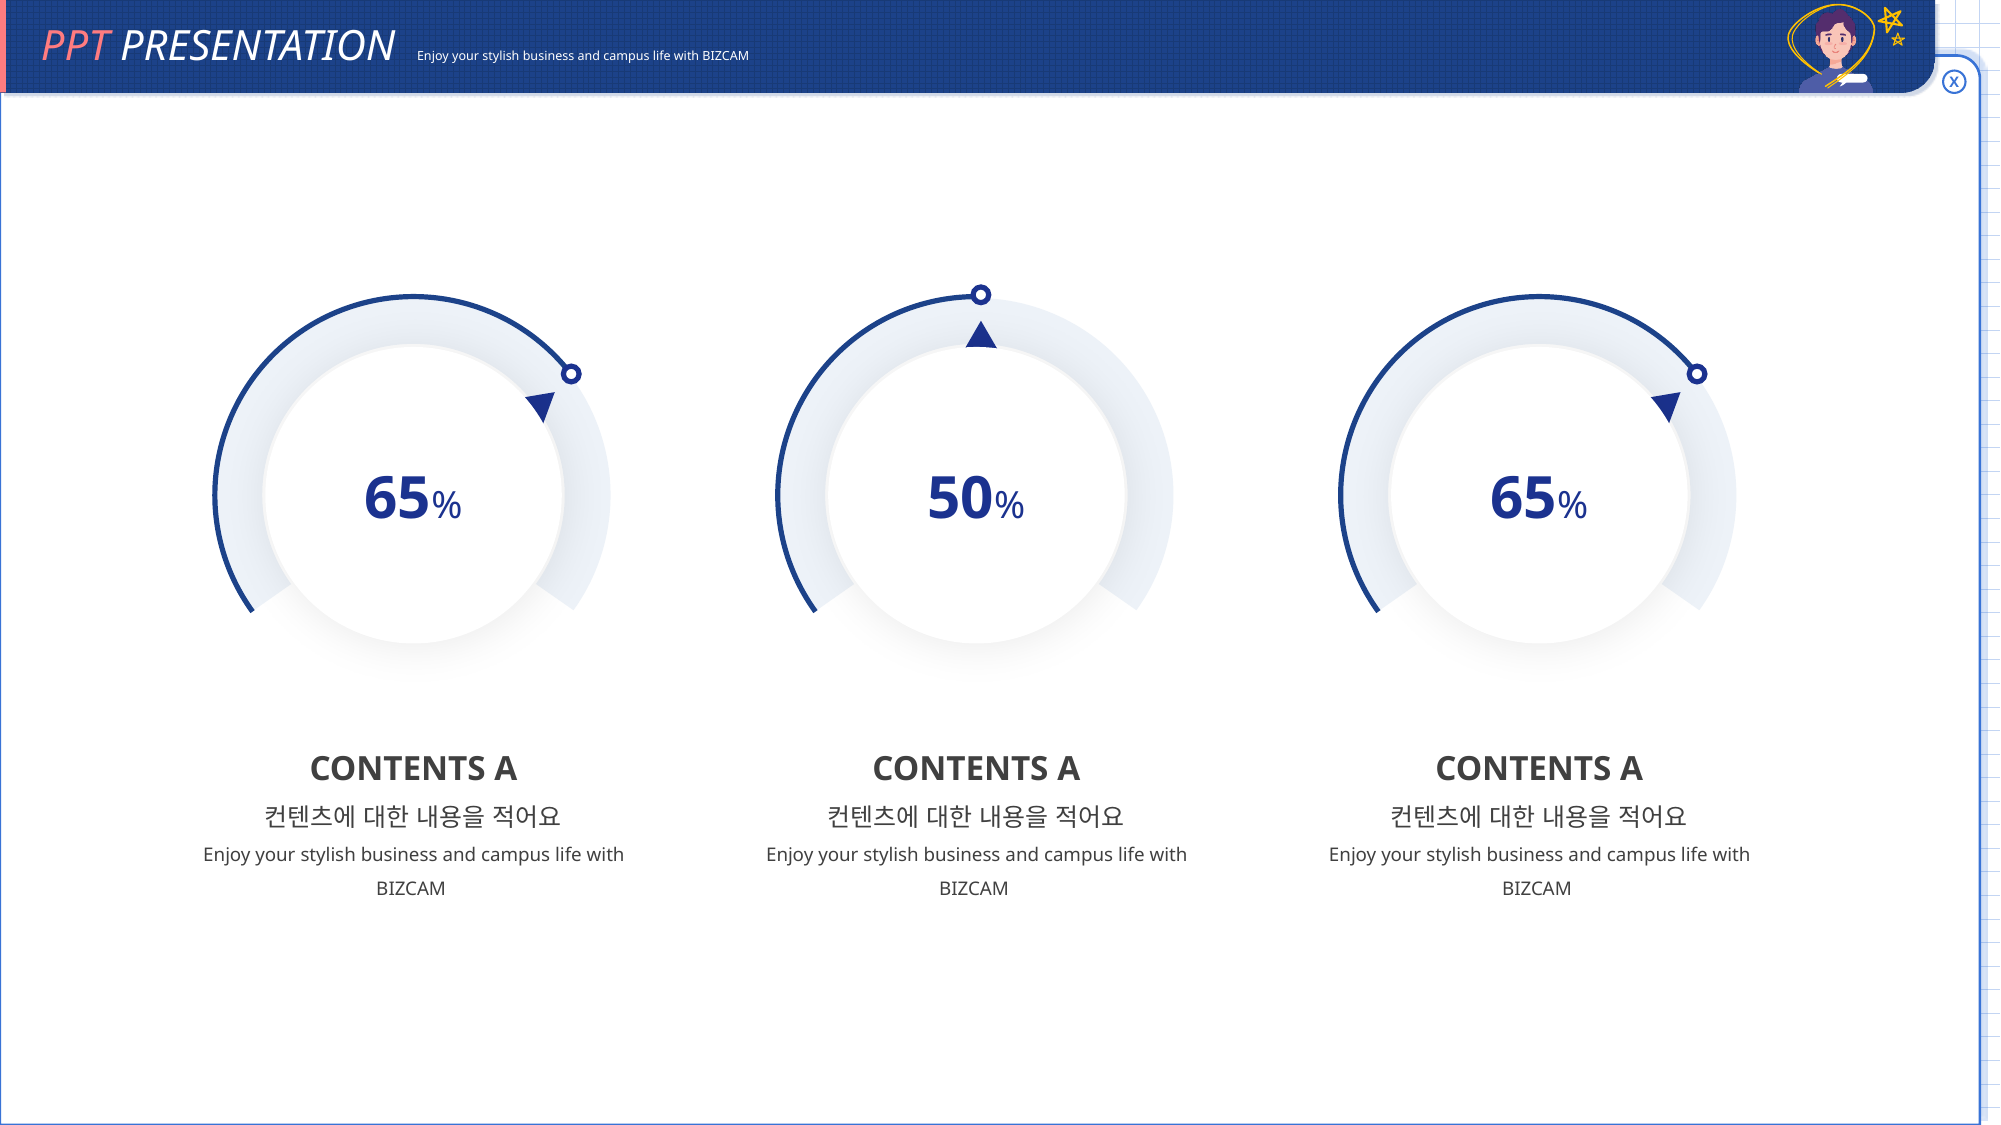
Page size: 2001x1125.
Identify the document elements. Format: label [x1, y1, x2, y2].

text_box [0, 0, 1936, 93]
text_box [0, 55, 1980, 1125]
